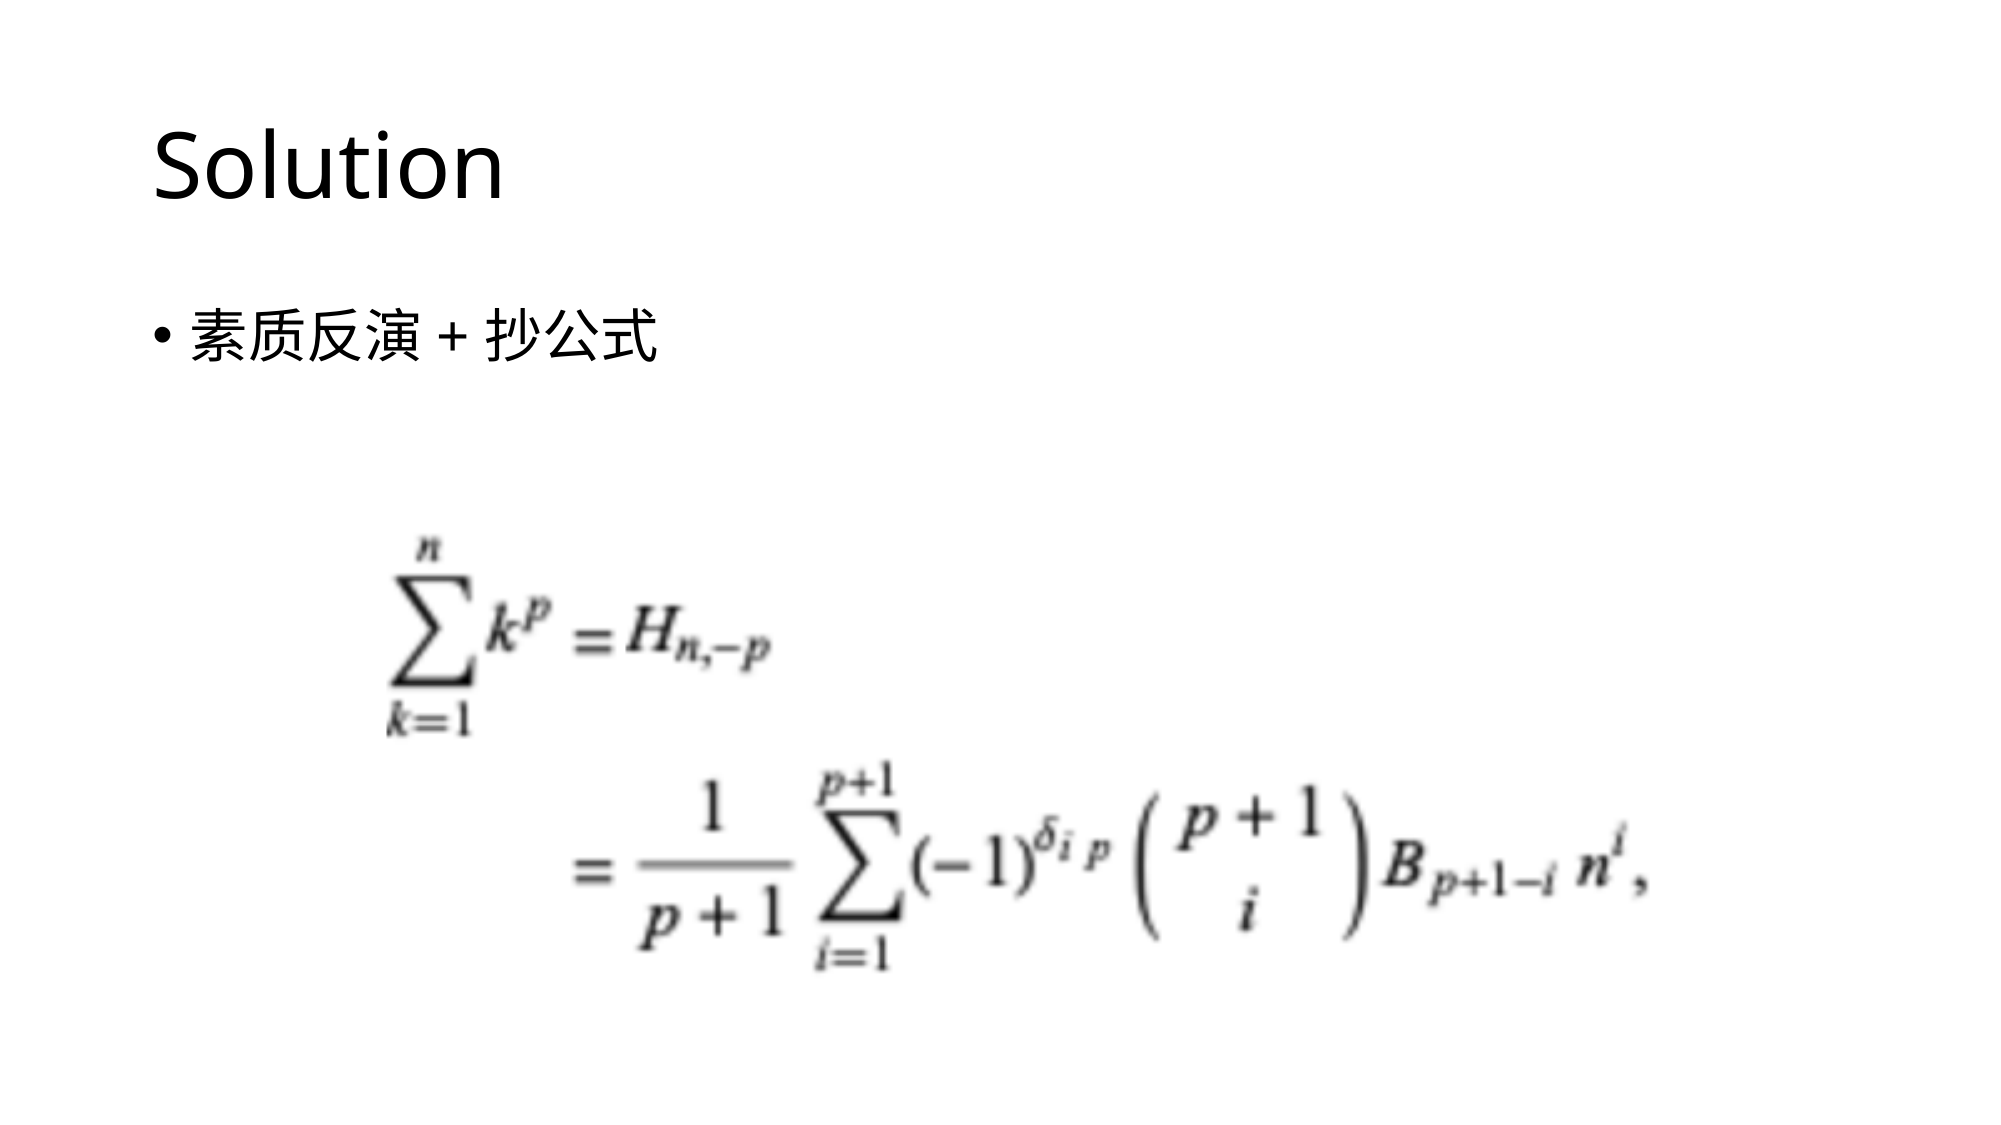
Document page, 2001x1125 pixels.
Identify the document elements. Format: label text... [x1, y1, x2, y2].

title Solution [137, 59, 1863, 278]
list 素质反演+抄公式 [137, 299, 1863, 1014]
picture [268, 467, 1732, 1031]
